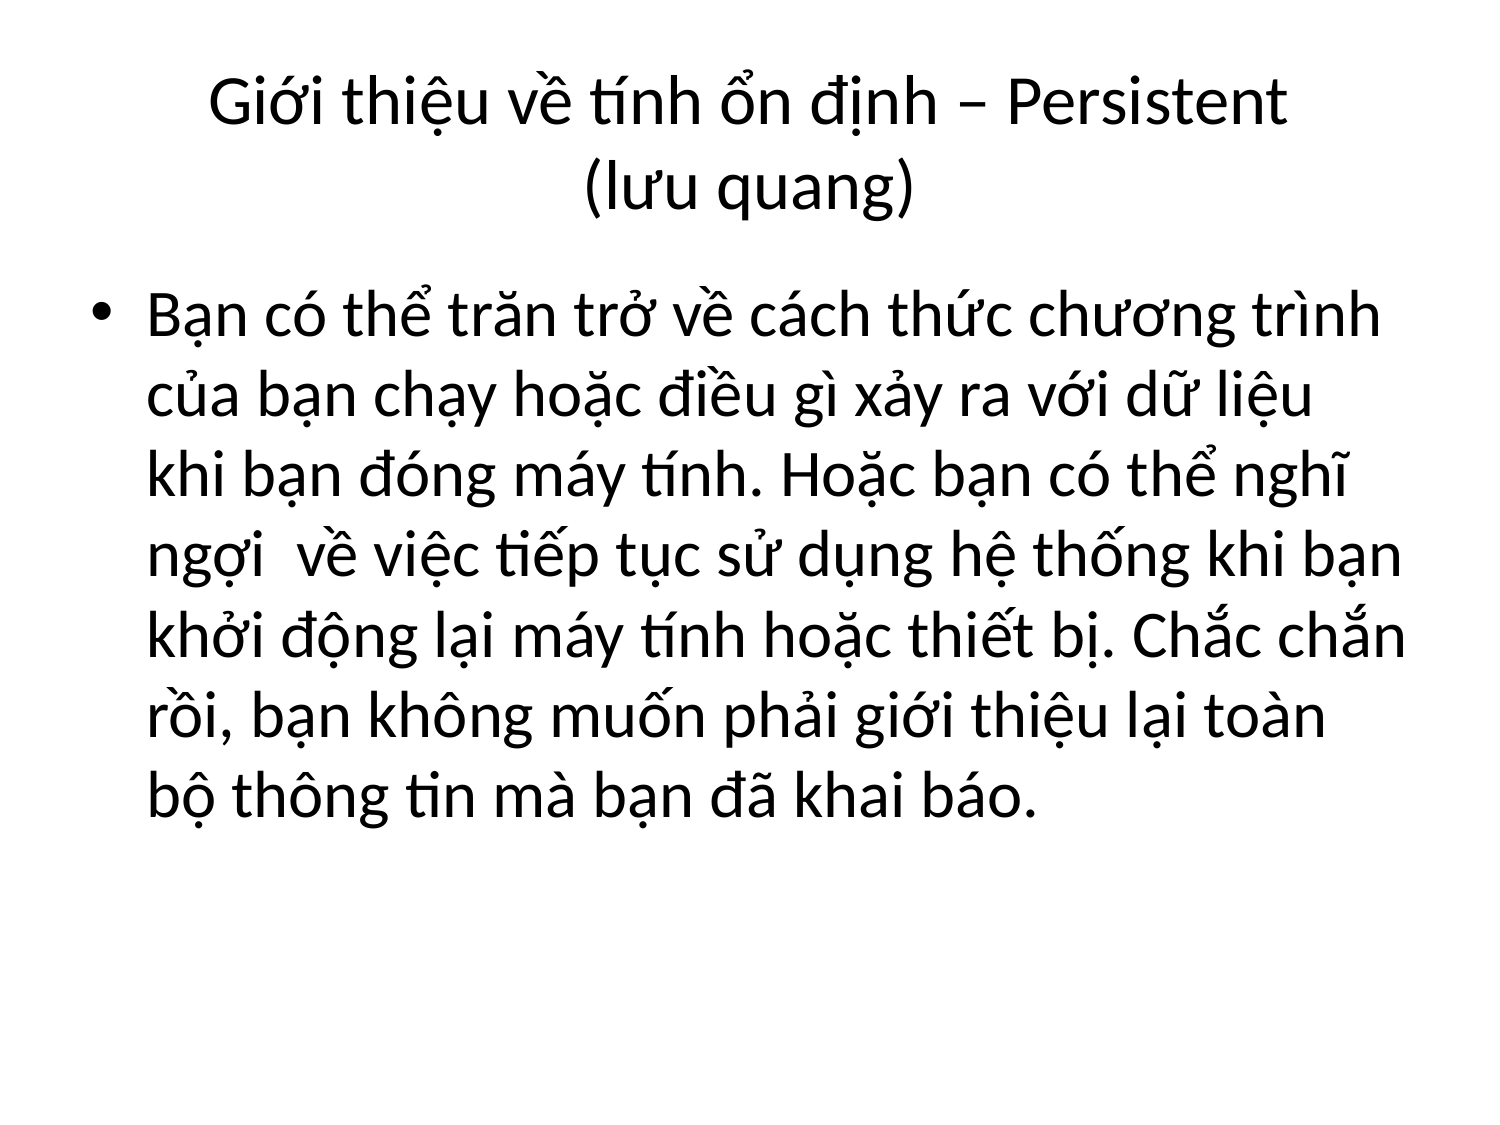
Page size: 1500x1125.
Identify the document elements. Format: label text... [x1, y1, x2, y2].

list Bạn có thể trăn trở về cách thức chương trình của bạn chạy hoặc điều gì xảy ra với dữ liệu khi bạn đóng máy tính. Hoặc bạn có thể nghĩ ngợi về việc tiếp tục sử dụng hệ thống khi bạn khởi động lại máy tính hoặc thiết bị. Chắc chắn rồi, bạn không muốn phải giới thiệu lại toàn bộ thông tin mà bạn đã khai báo. [75, 262, 1425, 1005]
title Giới thiệu về tính ổn định – Persistent (lưu quang) [75, 45, 1425, 233]
